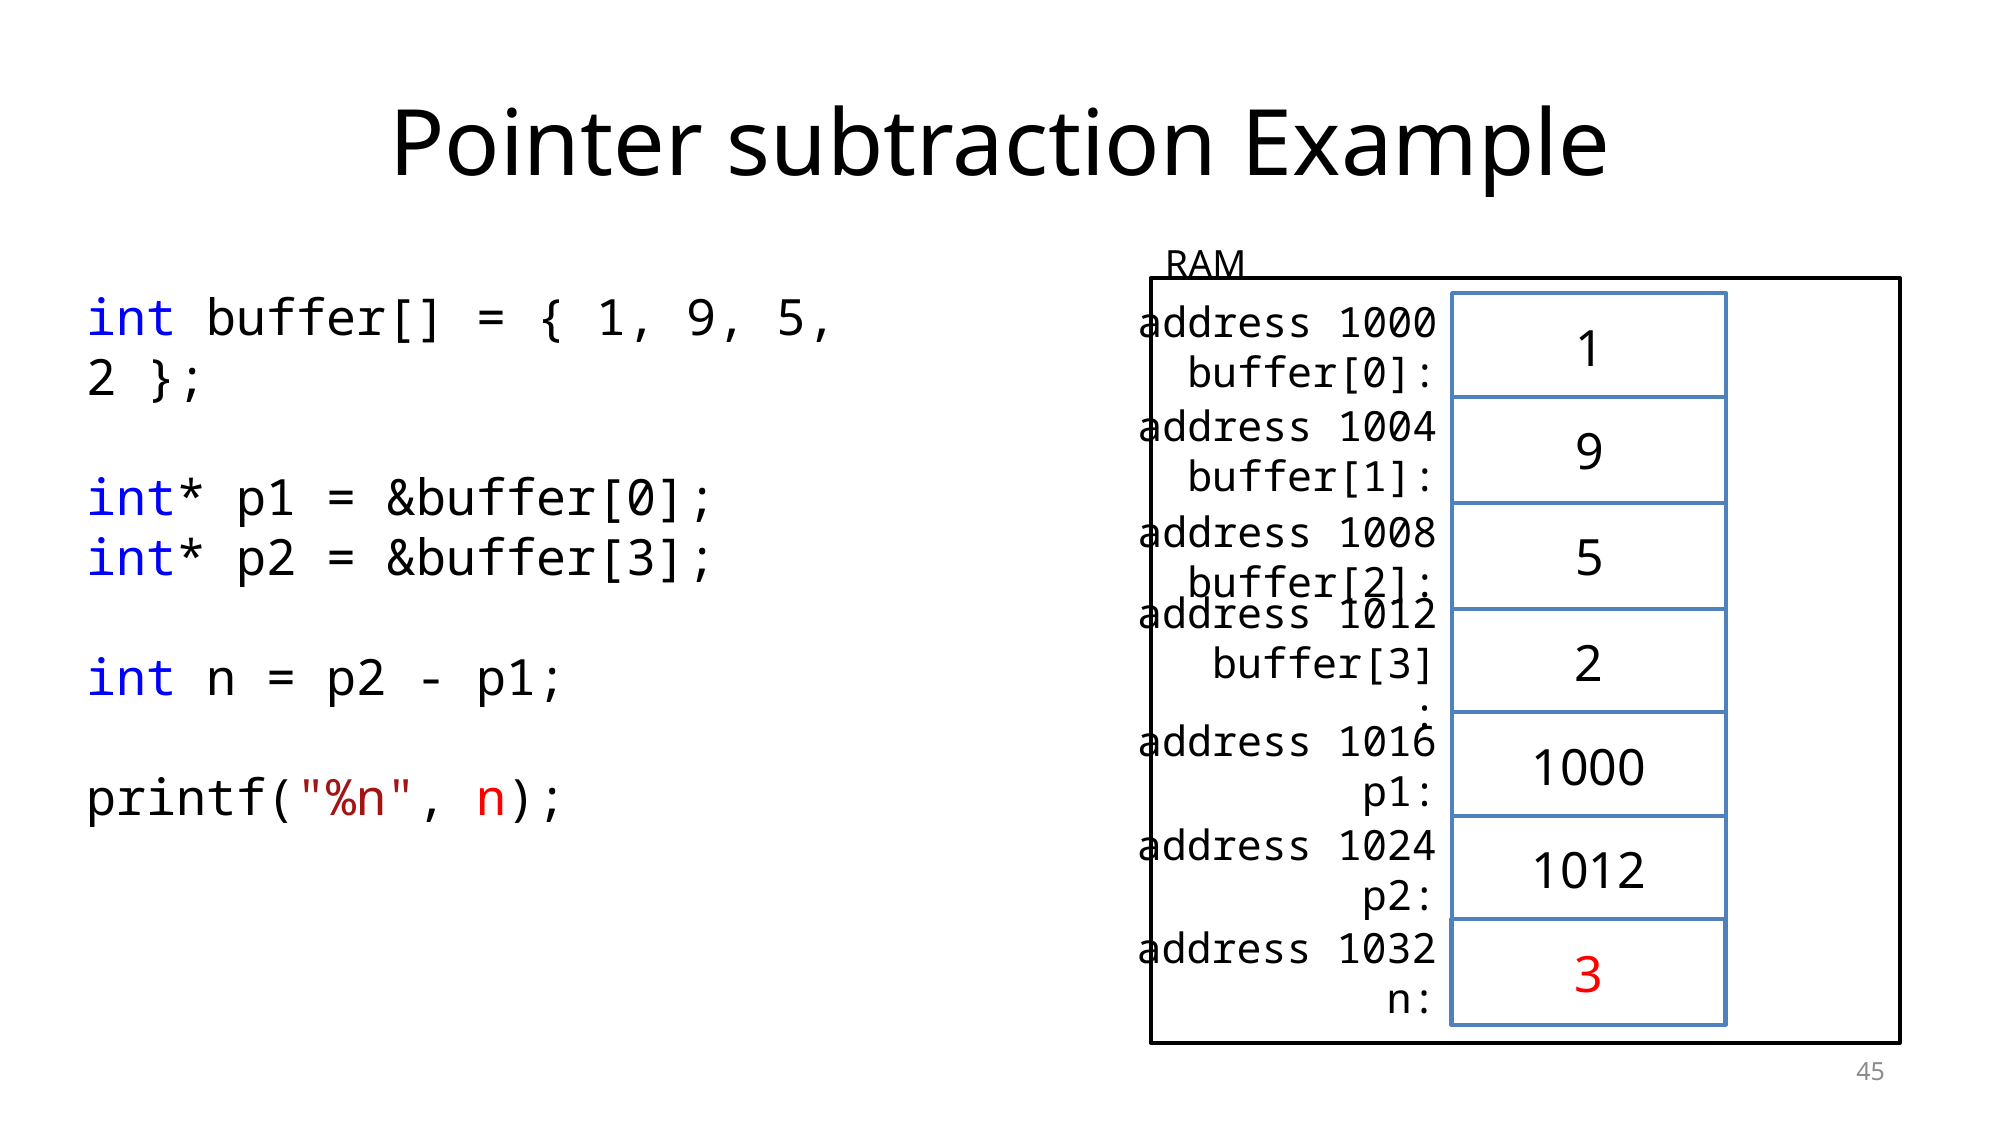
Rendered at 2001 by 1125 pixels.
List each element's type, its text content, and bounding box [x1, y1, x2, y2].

text_box 3 [1452, 917, 1728, 1027]
text_box address 1008 buffer[2]: [1091, 498, 1452, 613]
title Pointer subtraction Example [99, 45, 1900, 233]
text_box address 1012 buffer[3]: [1113, 579, 1452, 707]
text_box 1012 [1452, 814, 1728, 917]
text_box address 1004 buffer[1]: [1091, 392, 1452, 498]
text_box 1000 [1452, 710, 1728, 814]
text_box 1 [1452, 291, 1728, 395]
text_box 9 [1452, 395, 1728, 501]
slide_number 45 [1433, 1045, 1900, 1103]
text_box address 1016 p1: [1091, 707, 1452, 811]
text_box address 1032 n: [1113, 914, 1452, 1030]
text_box address 1024 p2: [1090, 811, 1452, 926]
text_box int buffer[] = { 1, 9, 5, 2 }; int* p1 = &buffer[0]; int* p2 = &buffer[3]; int n = p2 - p1; printf("%n", n); [71, 277, 946, 833]
text_box 2 [1452, 607, 1728, 711]
text_box 5 [1452, 501, 1728, 607]
text_box [1149, 276, 1902, 1045]
text_box RAM [1150, 232, 1429, 288]
text_box address 1000 buffer[0]: [1091, 288, 1452, 392]
